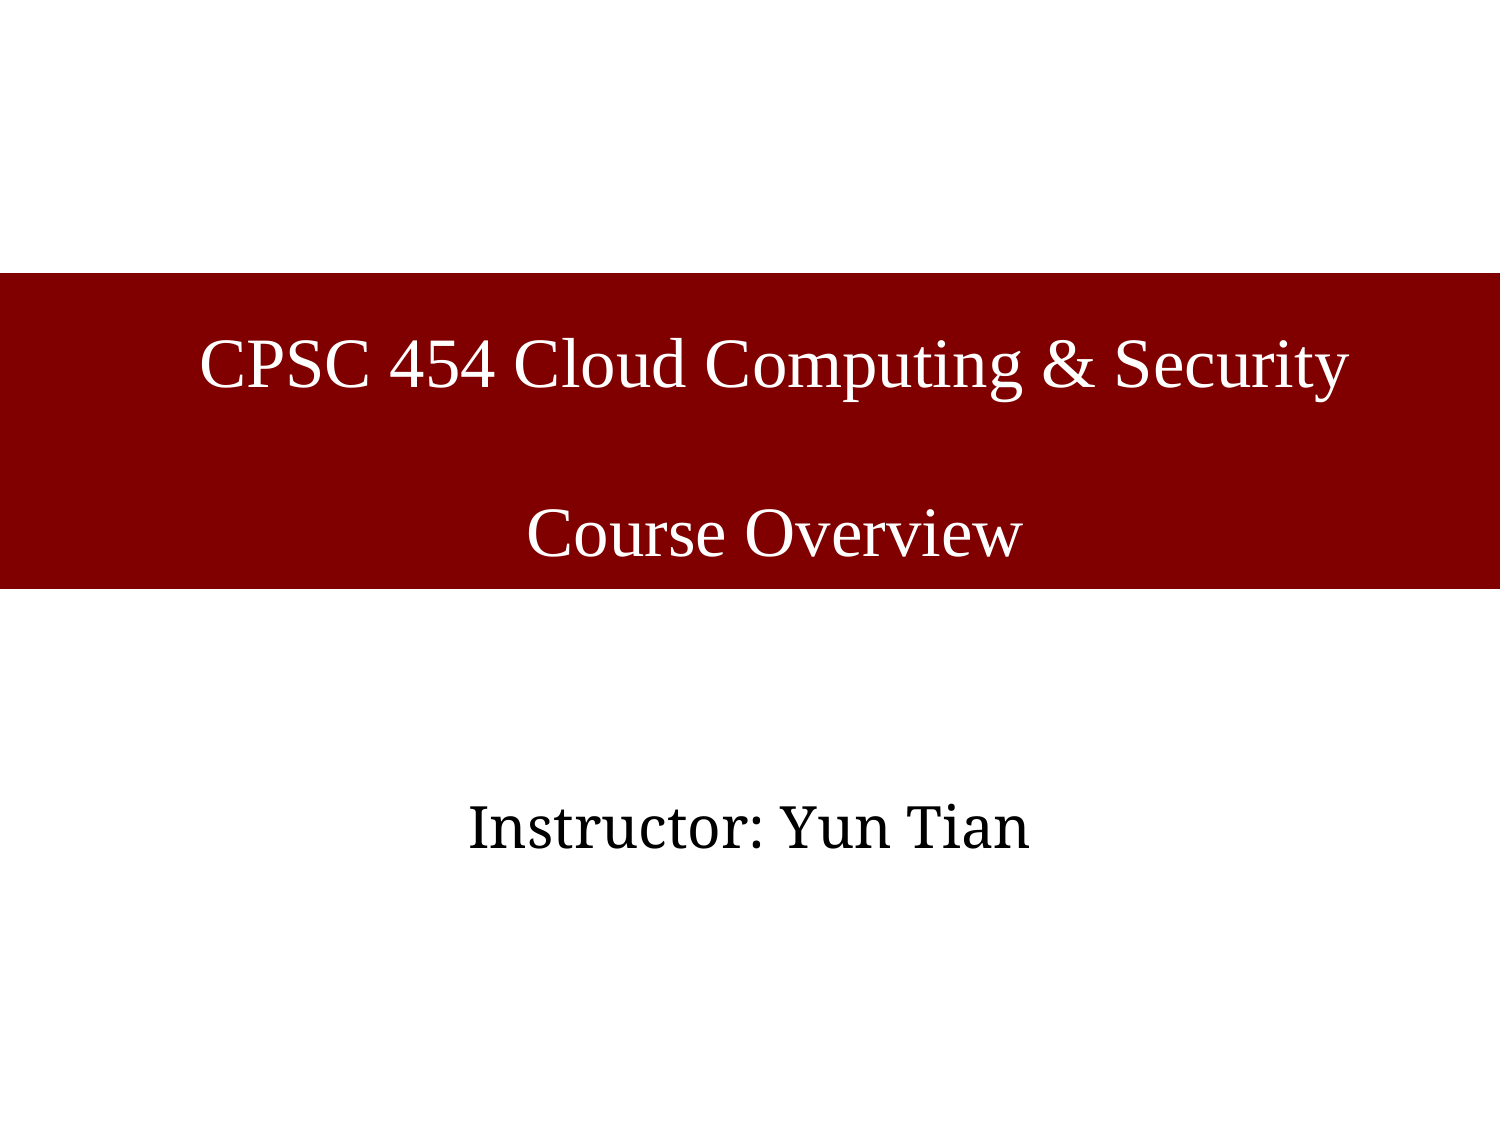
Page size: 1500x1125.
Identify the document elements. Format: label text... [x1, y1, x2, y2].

title CPSC 454 Cloud Computing & Security Course Overview [149, 299, 1401, 588]
subtitle Instructor: Yun Tian [224, 712, 1276, 1001]
